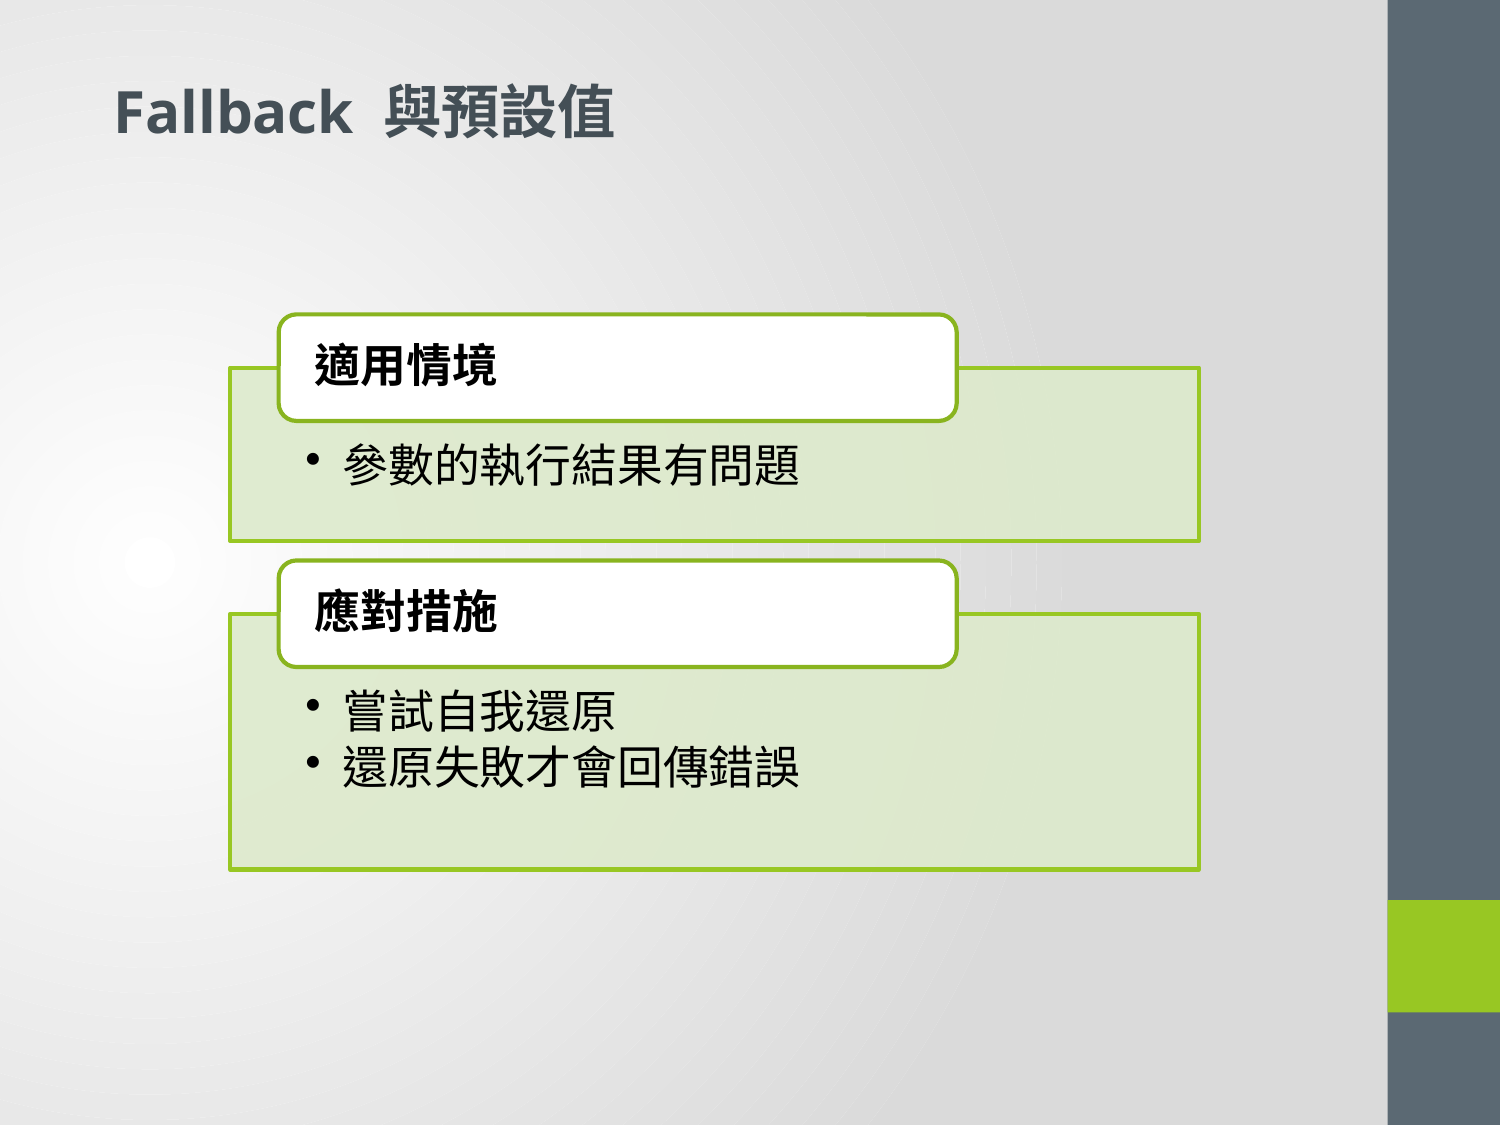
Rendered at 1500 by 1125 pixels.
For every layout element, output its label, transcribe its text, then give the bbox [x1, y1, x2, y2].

text_box Fallback 與預設值 [98, 67, 656, 153]
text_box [229, 313, 1200, 871]
